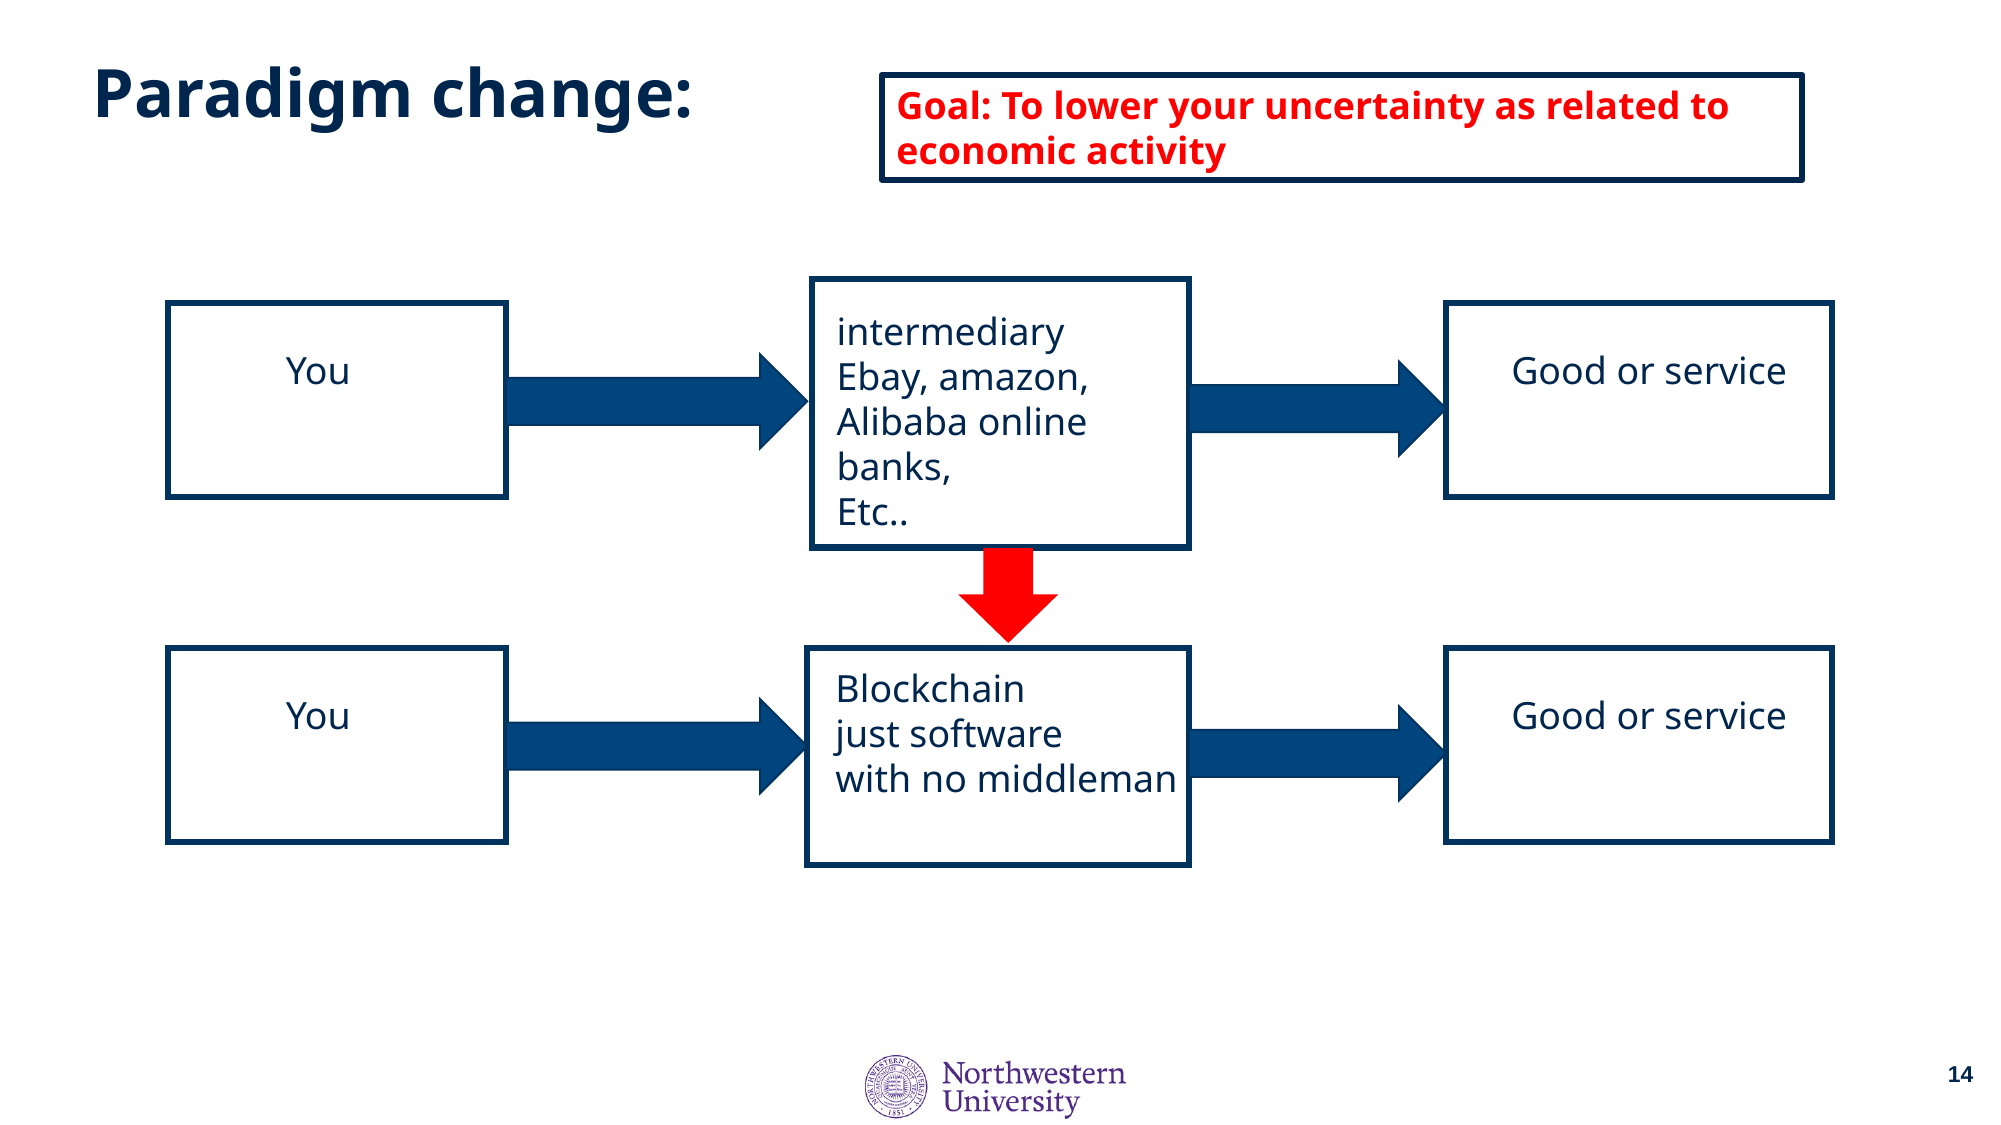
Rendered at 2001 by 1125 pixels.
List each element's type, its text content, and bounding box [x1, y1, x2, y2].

text_box [1445, 302, 1833, 498]
text_box [167, 647, 507, 843]
text_box [811, 278, 1190, 548]
text_box Blockchain just software with no middleman [820, 657, 1198, 808]
text_box [1187, 359, 1448, 459]
text_box [1187, 703, 1448, 803]
text_box intermediary Ebay, amazon, Alibaba online banks, Etc.. [821, 300, 1105, 541]
text_box Goal: To lower your uncertainty as related to economic activity [881, 74, 1803, 180]
text_box [1445, 647, 1833, 843]
text_box [806, 647, 1190, 866]
text_box Good or service [1496, 684, 1803, 745]
text_box [505, 351, 809, 451]
text_box [167, 302, 507, 498]
picture [858, 1052, 1130, 1124]
text_box [958, 548, 1059, 643]
text_box [505, 696, 809, 796]
text_box Paradigm change: [77, 52, 1803, 271]
text_box Good or service [1496, 339, 1803, 400]
